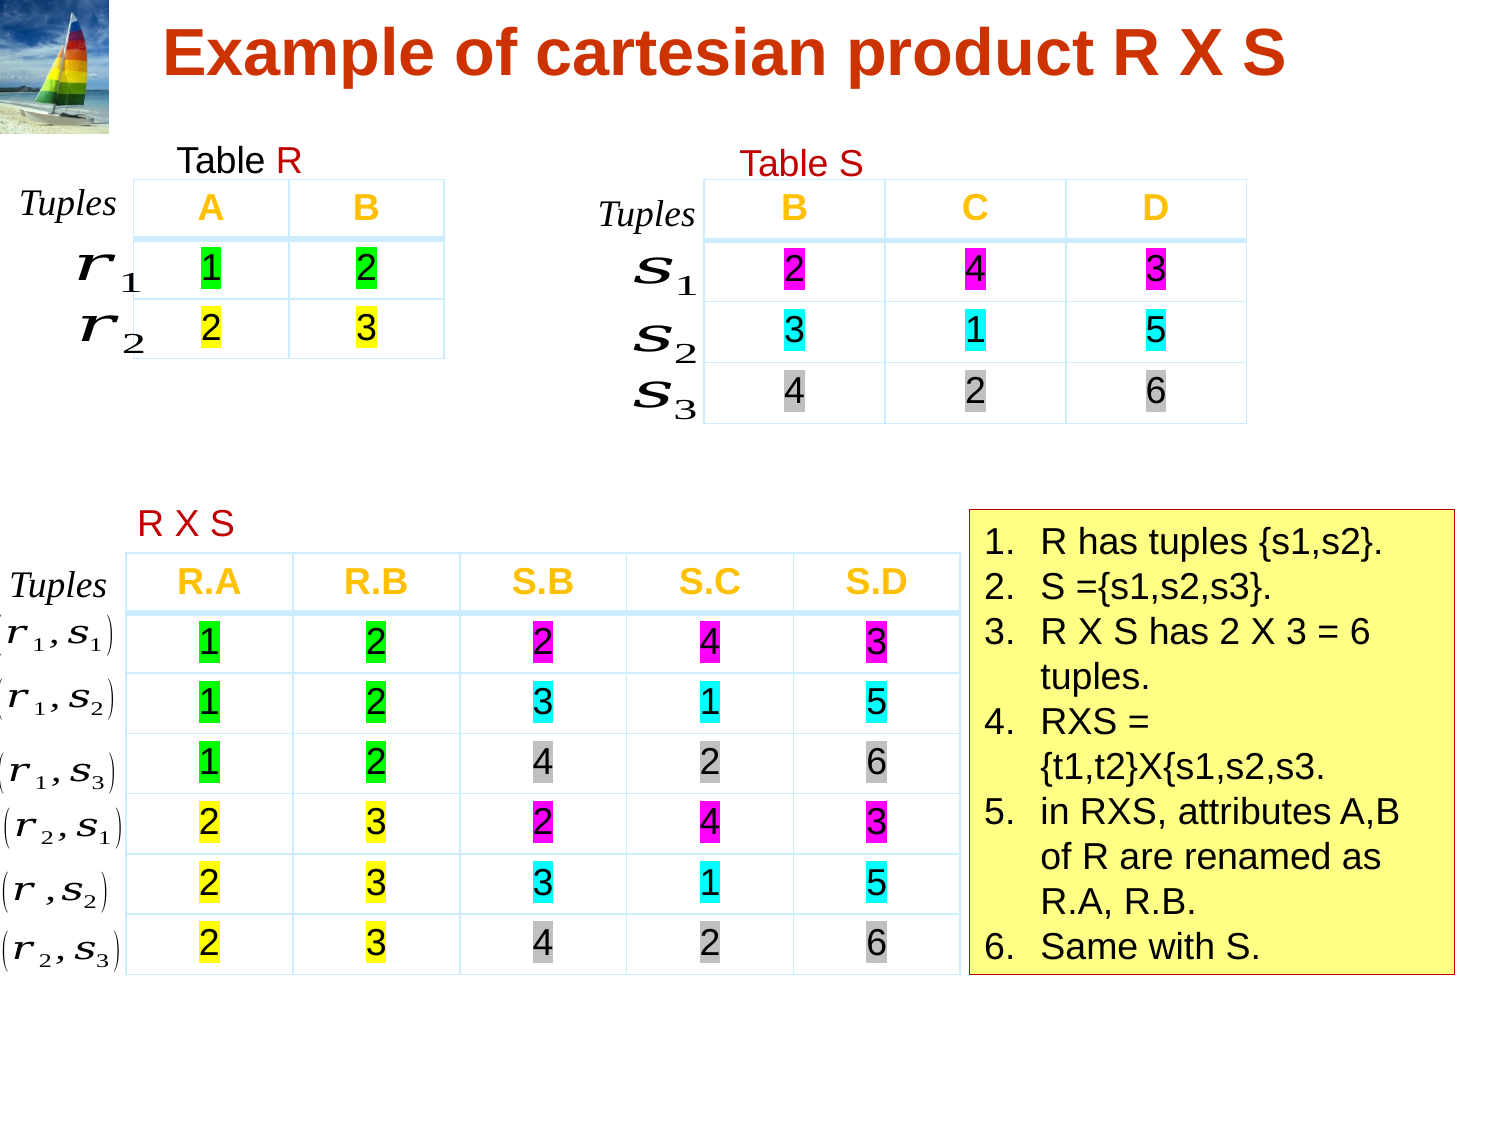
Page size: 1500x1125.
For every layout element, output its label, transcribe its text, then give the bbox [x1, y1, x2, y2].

table_cell 2 [127, 915, 292, 974]
table_cell 1 [886, 302, 1065, 362]
table_cell 6 [1067, 363, 1246, 423]
table_header A [134, 189, 288, 236]
table_cell 4 [461, 734, 626, 793]
table_cell 2 [127, 794, 292, 853]
text_box Table S [724, 131, 948, 192]
table_cell 5 [1067, 302, 1246, 362]
table_cell 3 [705, 302, 884, 362]
table_cell 4 [627, 794, 793, 853]
table_header R.A [212, 554, 292, 610]
table_cell 4 [705, 363, 884, 423]
text_box Tuples [0, 552, 212, 613]
table_cell 1 [127, 734, 292, 793]
table_cell 1 [127, 674, 292, 733]
table_cell 3 [794, 616, 959, 672]
table_header D [1067, 180, 1246, 238]
table_header S.D [794, 554, 959, 610]
table_cell 2 [705, 243, 884, 301]
table_cell 2 [627, 915, 793, 974]
text_box Table R [161, 128, 416, 189]
table_header B [290, 180, 443, 236]
table_header C [886, 180, 1065, 238]
text_box Tuples [582, 182, 800, 242]
table_cell 2 [294, 734, 459, 793]
table_cell 3 [794, 794, 959, 853]
text_box R has tuples {s1,s2}. S ={s1,s2,s3}. R X S has 2 X 3 = 6 tuples. RXS = {t1,t2}X{s1,s2,s3. in RXS, attributes A,B of R are renamed as R.A, R.B. Same with S. [969, 509, 1455, 975]
table_header R.B [294, 554, 459, 610]
table_header S.C [627, 554, 793, 610]
table_cell 3 [1067, 243, 1246, 301]
table_cell 2 [290, 242, 443, 298]
table_cell 3 [294, 855, 459, 913]
table_cell 3 [294, 794, 459, 853]
table_cell 3 [461, 855, 626, 913]
text_box R X S [122, 491, 714, 552]
table_cell 1 [627, 674, 793, 733]
table_cell 4 [886, 243, 1065, 301]
table_cell 2 [294, 616, 459, 672]
table_cell 2 [461, 794, 626, 853]
picture [0, 0, 109, 134]
table_cell 4 [627, 616, 793, 672]
table_cell 2 [886, 363, 1065, 423]
table_cell 6 [794, 915, 959, 974]
table_cell 1 [627, 855, 793, 913]
table_cell 2 [127, 855, 292, 913]
table_cell 6 [794, 734, 959, 793]
text_box Tuples [4, 170, 222, 231]
table_cell 4 [461, 915, 626, 974]
table_cell 1 [127, 616, 292, 672]
table_header S.B [461, 554, 626, 610]
table_cell 1 [134, 242, 288, 298]
table_cell 5 [794, 855, 959, 913]
table_cell 3 [294, 915, 459, 974]
table_header B [800, 192, 884, 238]
table_cell 3 [290, 300, 443, 358]
table_cell 2 [461, 616, 626, 672]
table_cell 5 [794, 674, 959, 733]
table_cell 2 [134, 300, 288, 358]
table_cell 3 [461, 674, 626, 733]
table_cell 2 [294, 674, 459, 733]
table_cell 2 [627, 734, 793, 793]
title Example of cartesian product R X S [68, 0, 1382, 97]
